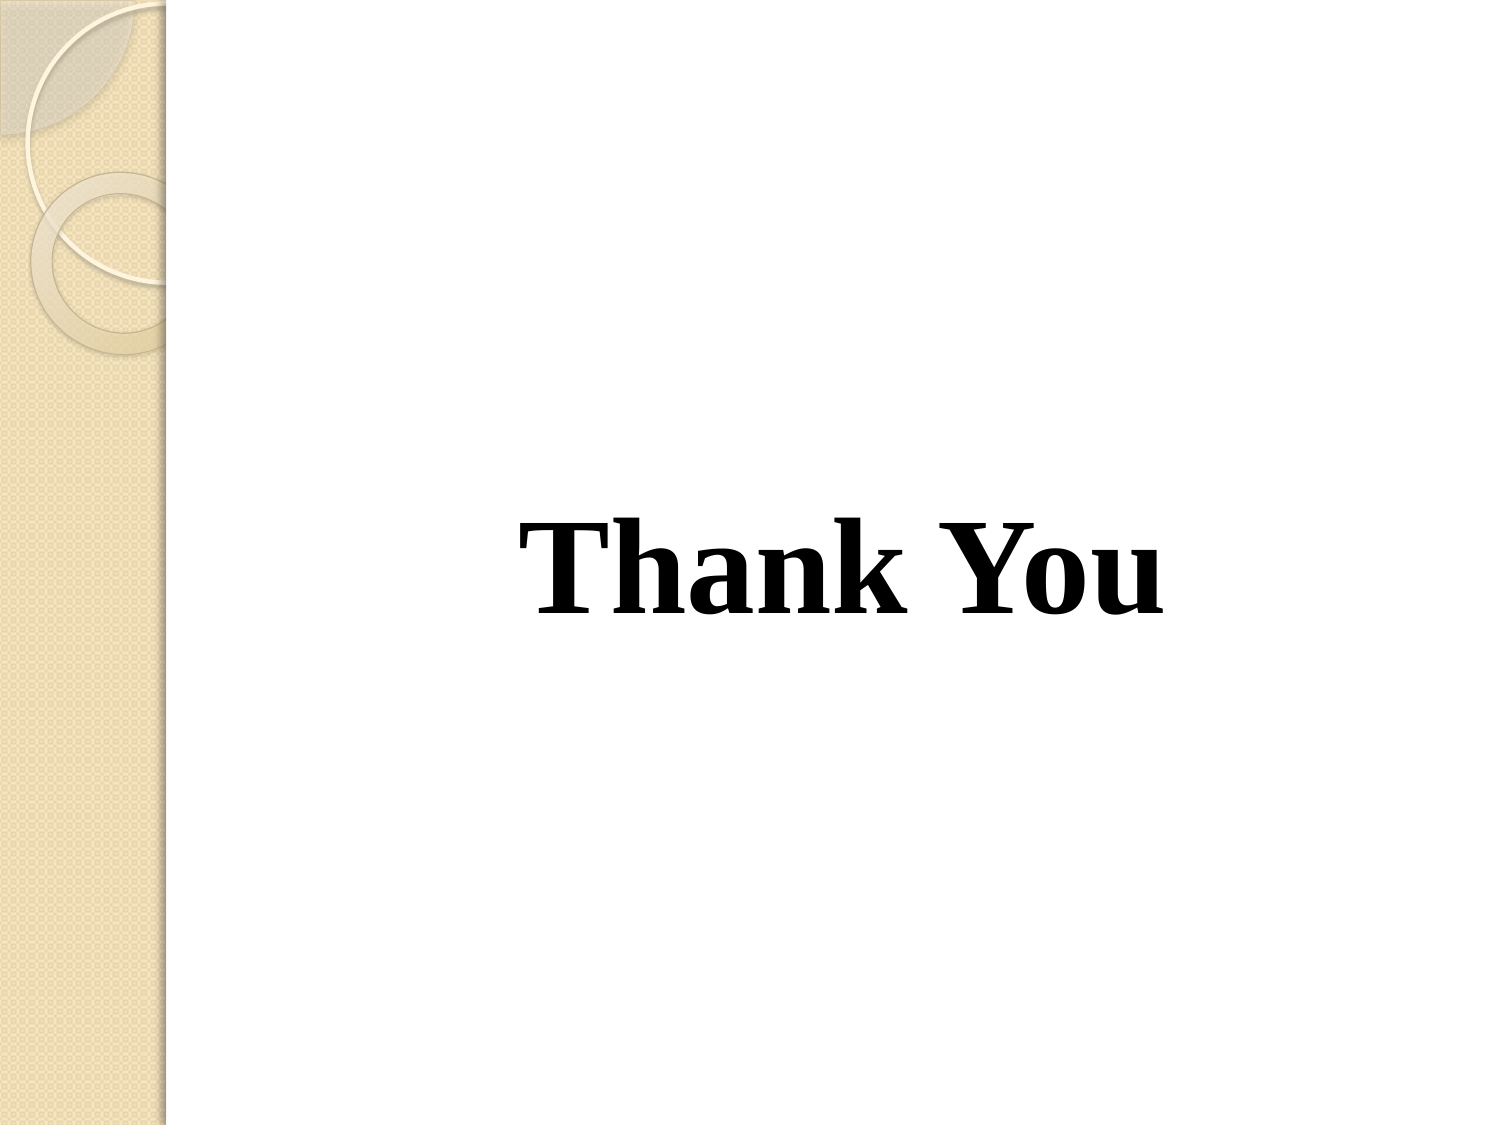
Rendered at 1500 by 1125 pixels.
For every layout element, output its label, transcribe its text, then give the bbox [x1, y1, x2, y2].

list Thank You [206, 30, 1466, 1094]
